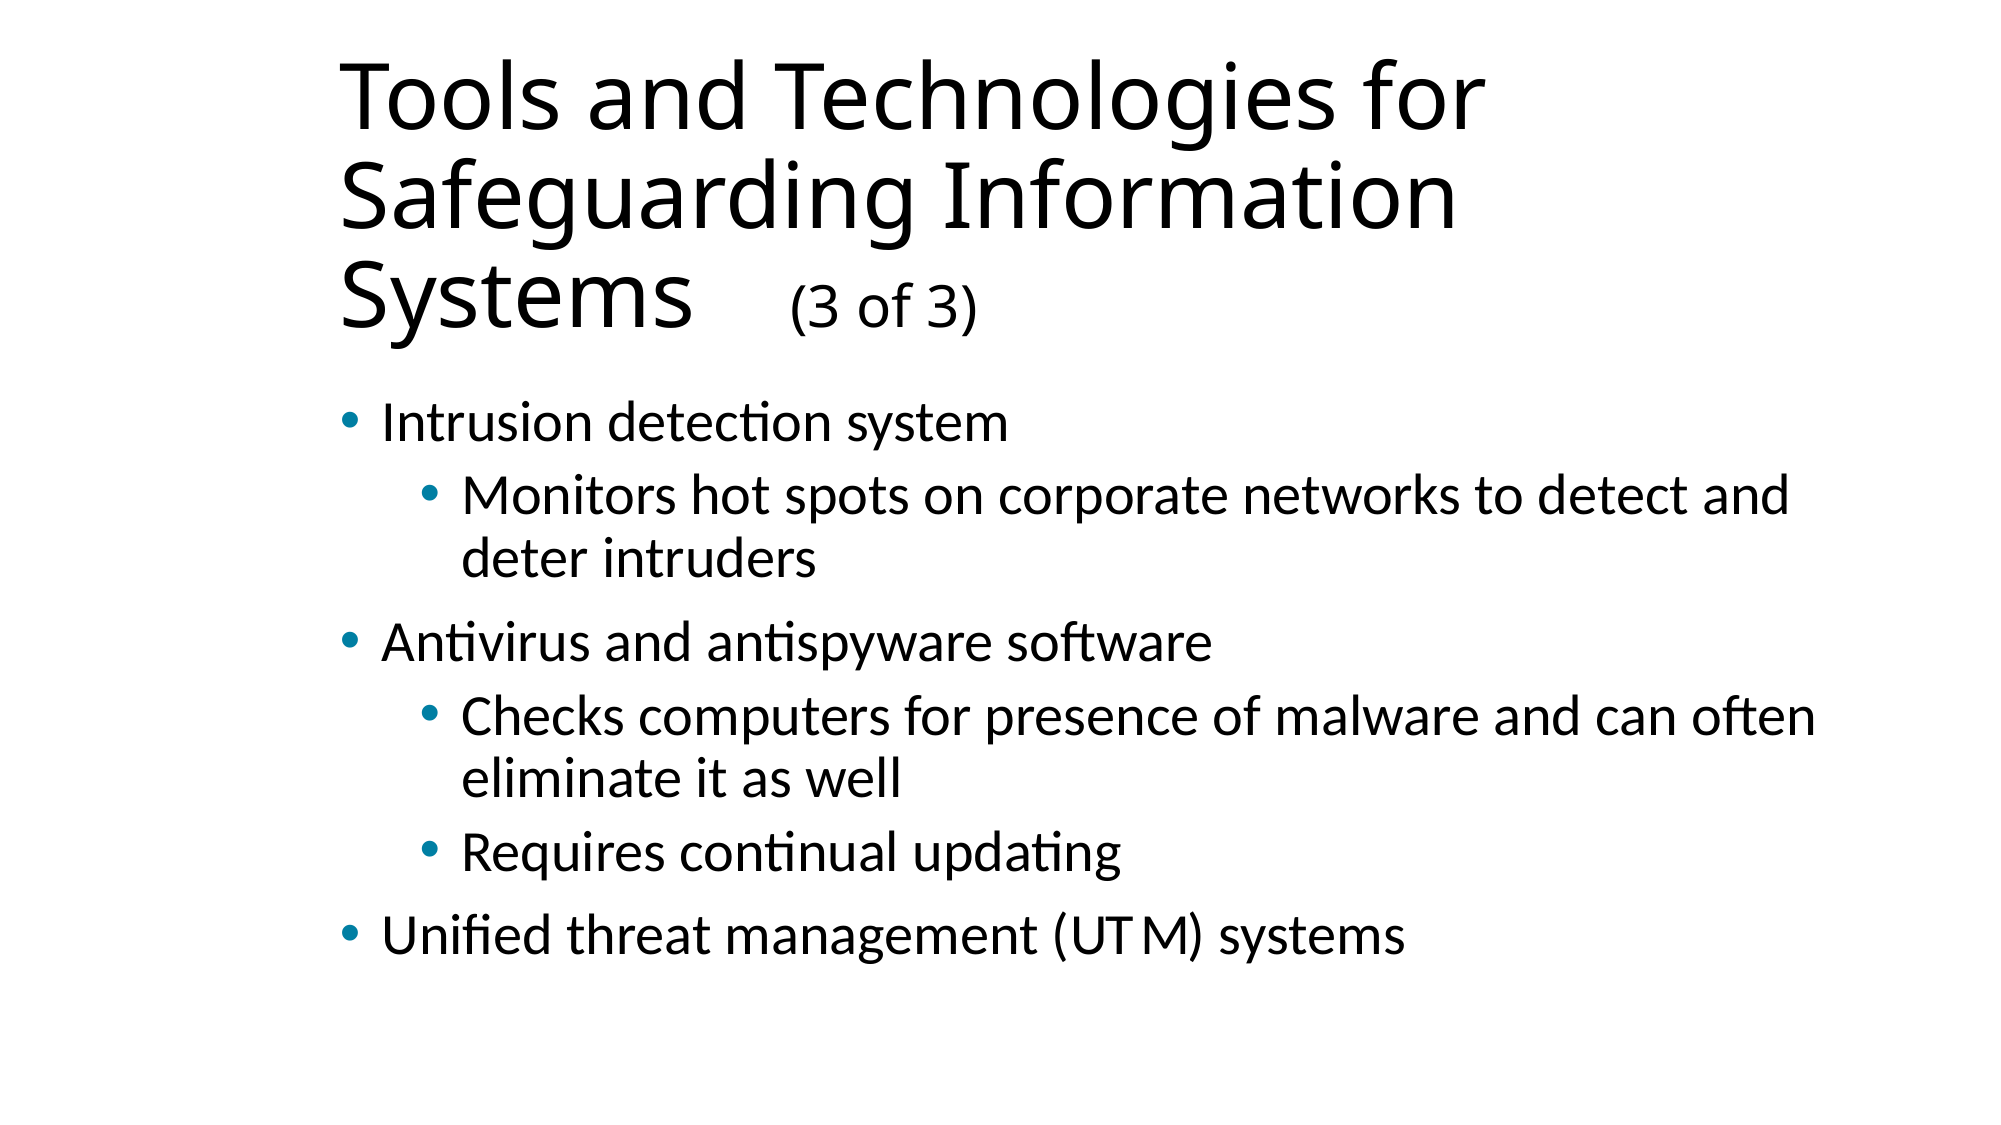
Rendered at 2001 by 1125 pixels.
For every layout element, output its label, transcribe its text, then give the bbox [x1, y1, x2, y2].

list Intrusion detection system Monitors hot spots on corporate networks to detect and deter intruders Antivirus and antispyware software Checks computers for presence of malware and can often eliminate it as well Requires continual updating Unified threat management (U T M) systems [324, 383, 1868, 1037]
title Tools and Technologies for Safeguarding Information Systems (3 of 3) [324, 42, 1675, 355]
